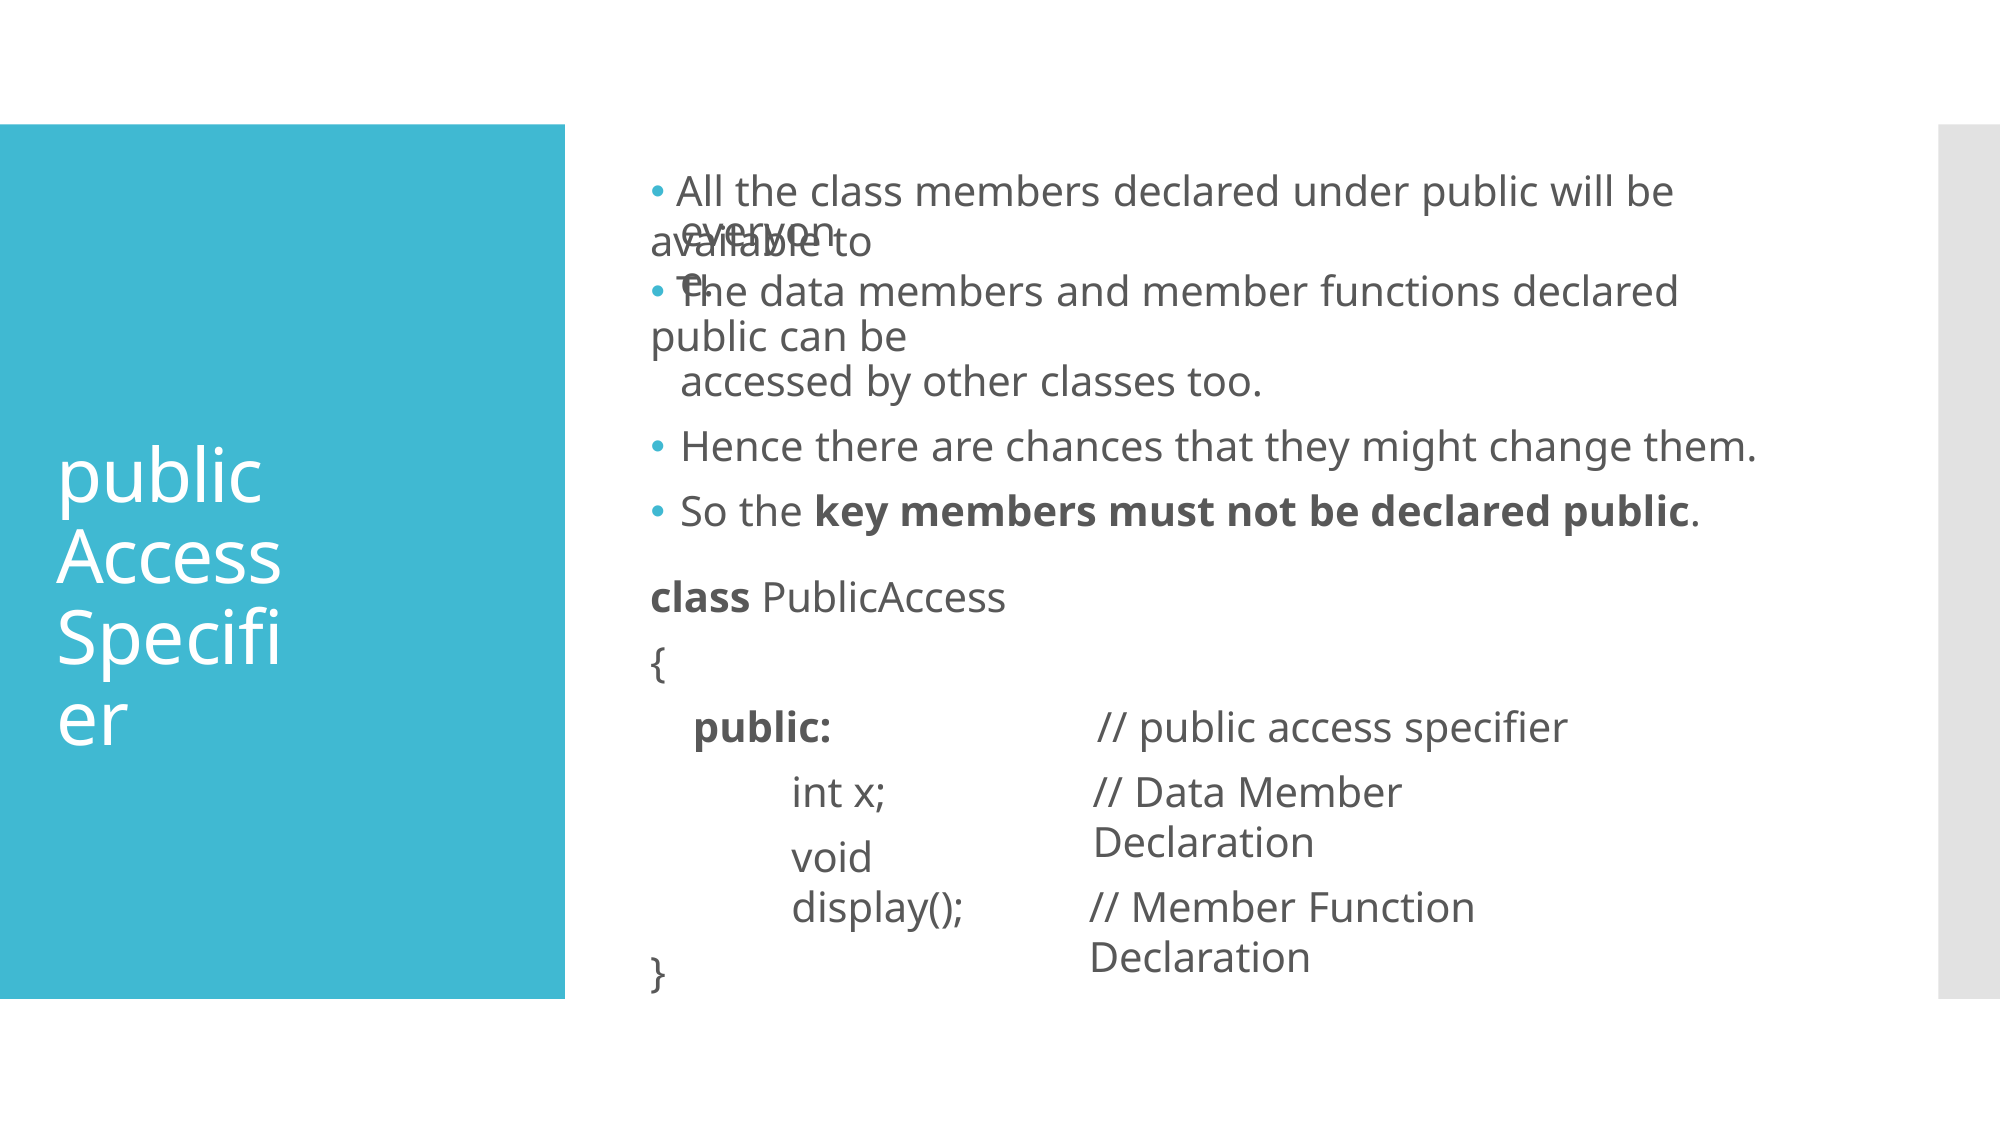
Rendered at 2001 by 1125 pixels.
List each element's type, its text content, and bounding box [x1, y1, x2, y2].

text_box public Access Specifier [54, 424, 321, 761]
text_box 🞄 All the class members declared under public will be available to [647, 163, 1759, 266]
text_box class PublicAccess { public: int x; void display(); } [647, 553, 1033, 996]
title everyone. [677, 203, 852, 268]
text_box // public access specifier // Data Member Declaration // Member Function Declaration [1086, 683, 1636, 981]
text_box 🞄 The data members and member functions declared public can be accessed by other classes too. 🞄 Hence there are chances that they might change them. 🞄 So the key members must not be declared public. [647, 268, 1792, 536]
